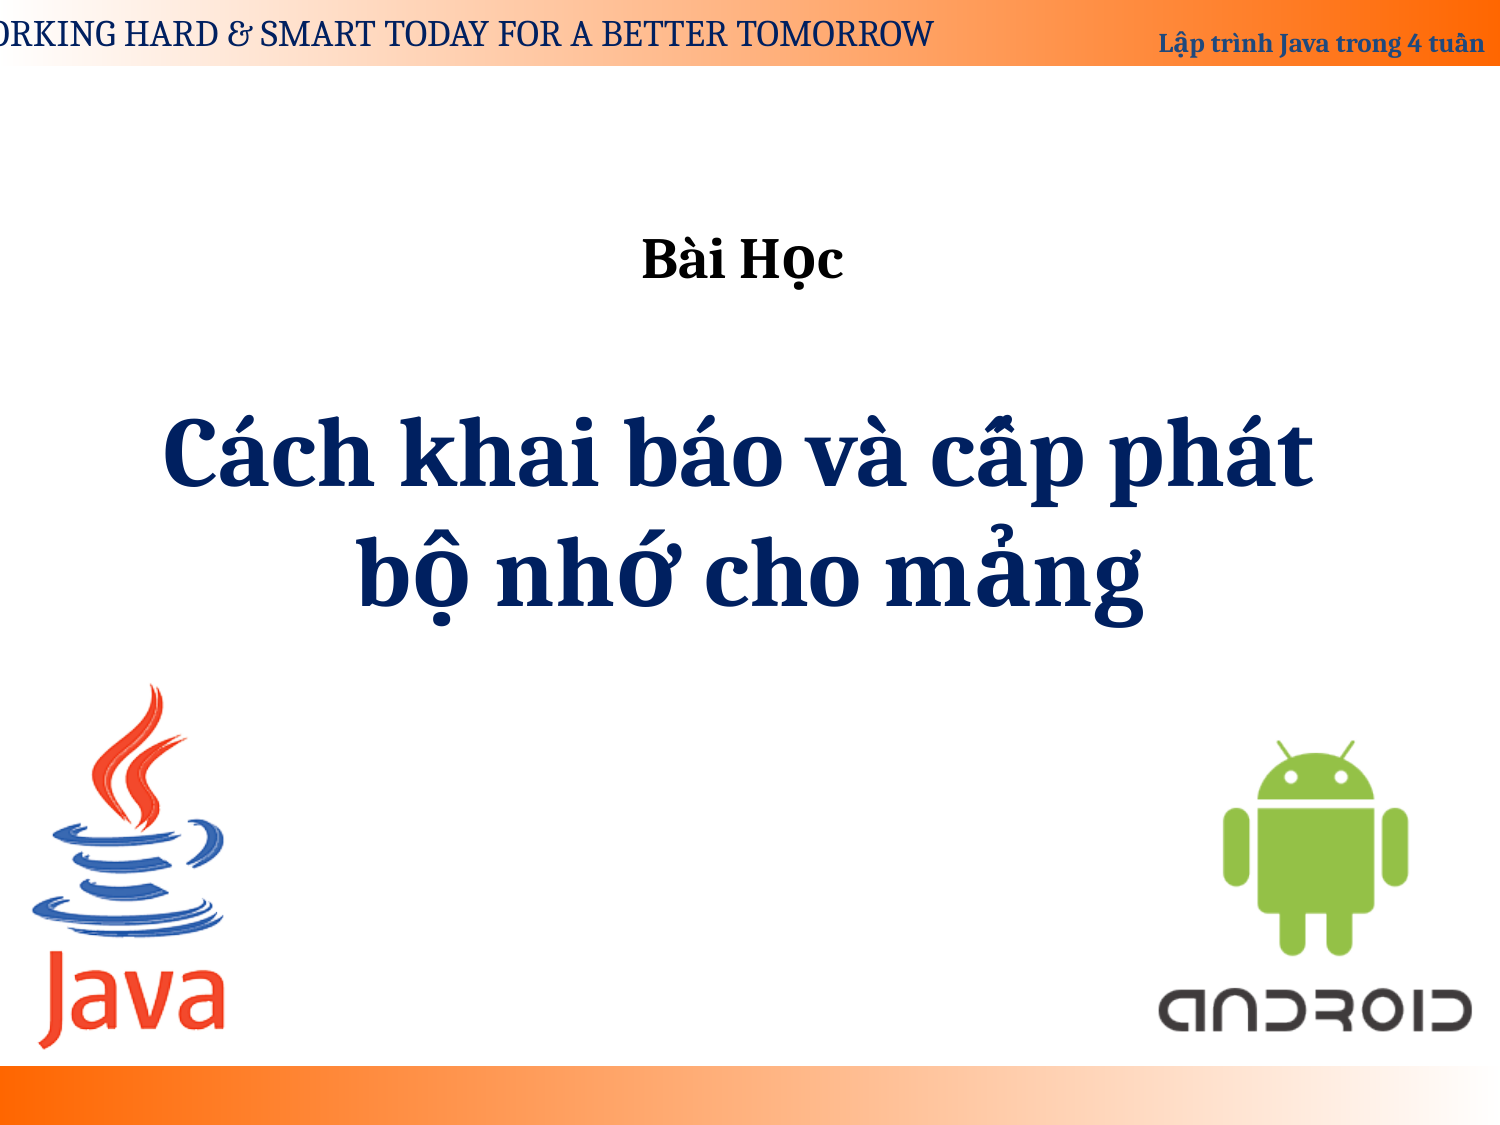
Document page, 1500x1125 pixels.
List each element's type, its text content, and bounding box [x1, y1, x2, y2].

text_box Bài Học [626, 212, 859, 298]
text_box Cách khai báo và cấp phát bộ nhớ cho mảng [62, 349, 1438, 663]
picture [1149, 706, 1488, 1051]
picture [24, 674, 251, 1076]
